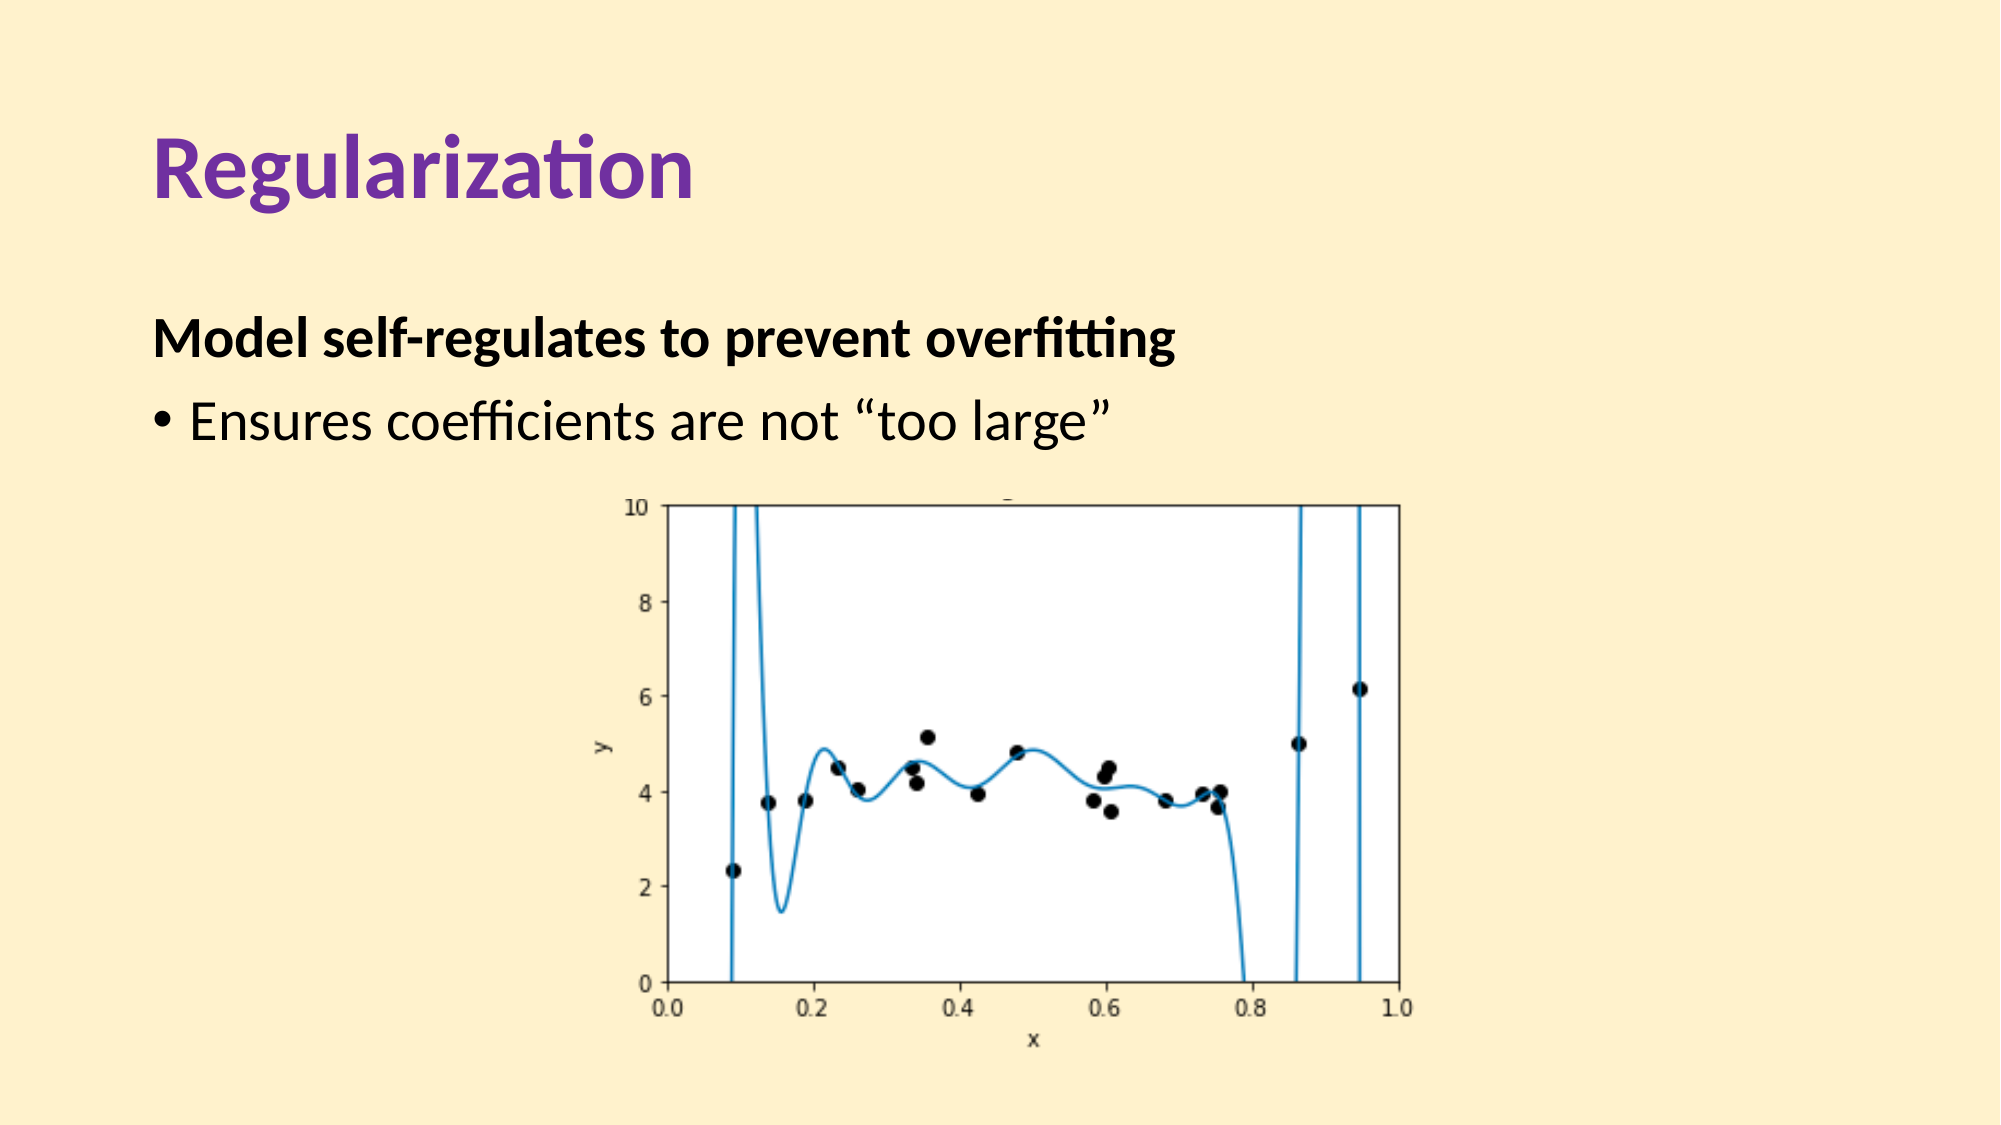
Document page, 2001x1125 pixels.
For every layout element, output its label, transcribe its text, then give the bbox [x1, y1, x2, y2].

list Model self-regulates to prevent overfitting Ensures coefficients are not “too large” [137, 299, 1863, 1014]
title Regularization [137, 59, 1863, 278]
picture [577, 498, 1423, 1066]
